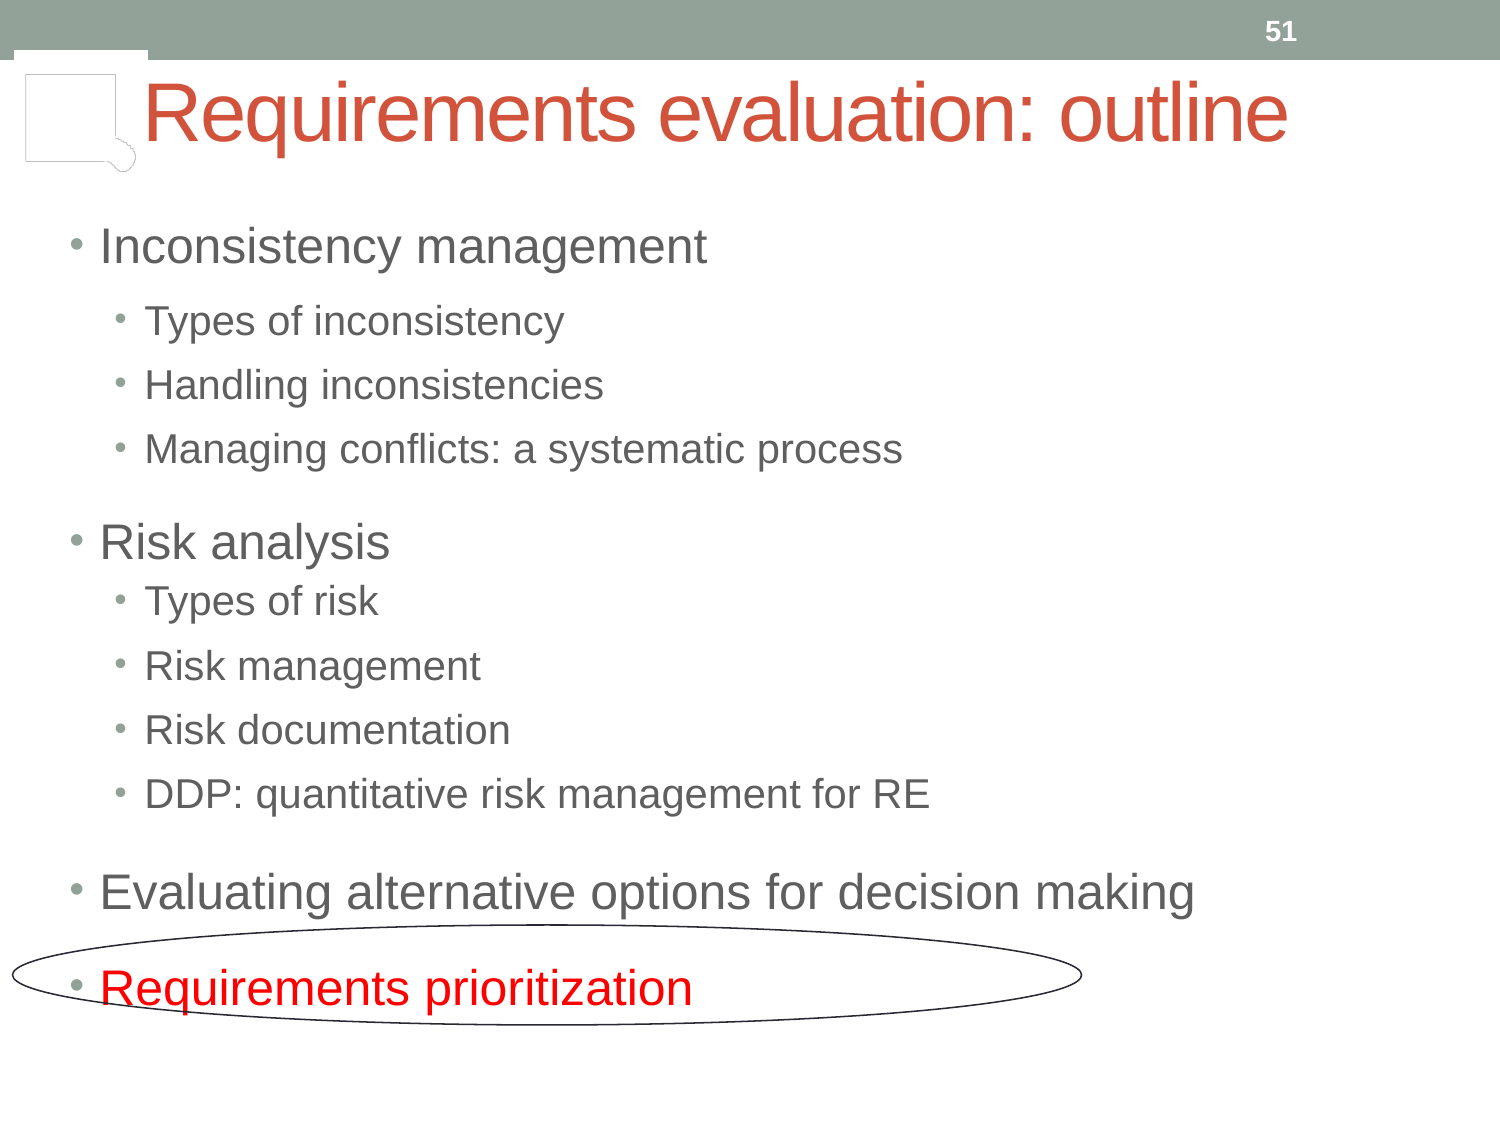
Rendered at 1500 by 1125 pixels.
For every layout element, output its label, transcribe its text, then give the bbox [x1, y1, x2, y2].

title Requirements evaluation: outline [127, 40, 1470, 166]
list Inconsistency management Types of inconsistency Handling inconsistencies Managing conflicts: a systematic process Risk analysis Types of risk Risk management Risk documentation DDP: quantitative risk management for RE Evaluating alternative options for decision making Requirements prioritization [54, 206, 1454, 1040]
slide_number 51 [1250, 3, 1425, 57]
picture [13, 49, 149, 196]
text_box [12, 924, 1082, 1025]
